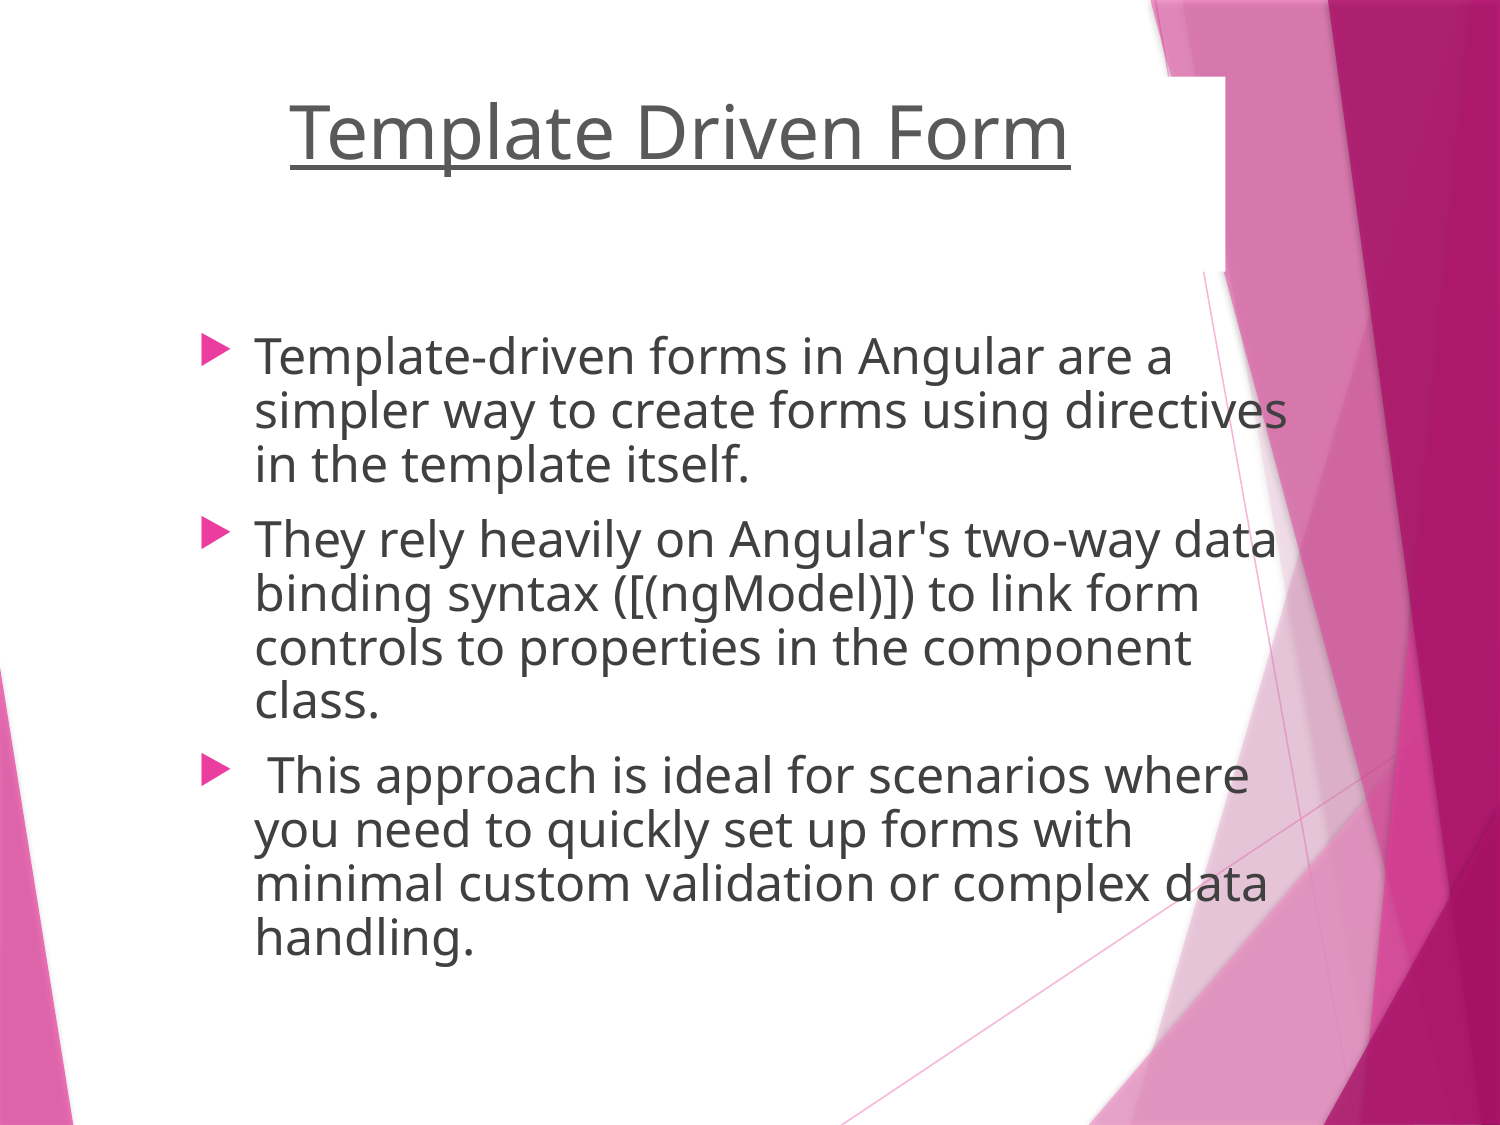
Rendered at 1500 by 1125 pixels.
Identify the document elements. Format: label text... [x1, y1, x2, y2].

title Template Driven Form [274, 76, 1226, 255]
list Template-driven forms in Angular are a simpler way to create forms using directives in the template itself. They rely heavily on Angular's two-way data binding syntax ([(ngModel)]) to link form controls to properties in the component class. This approach is ideal for scenarios where you need to quickly set up forms with minimal custom validation or complex data handling. [183, 255, 1329, 976]
